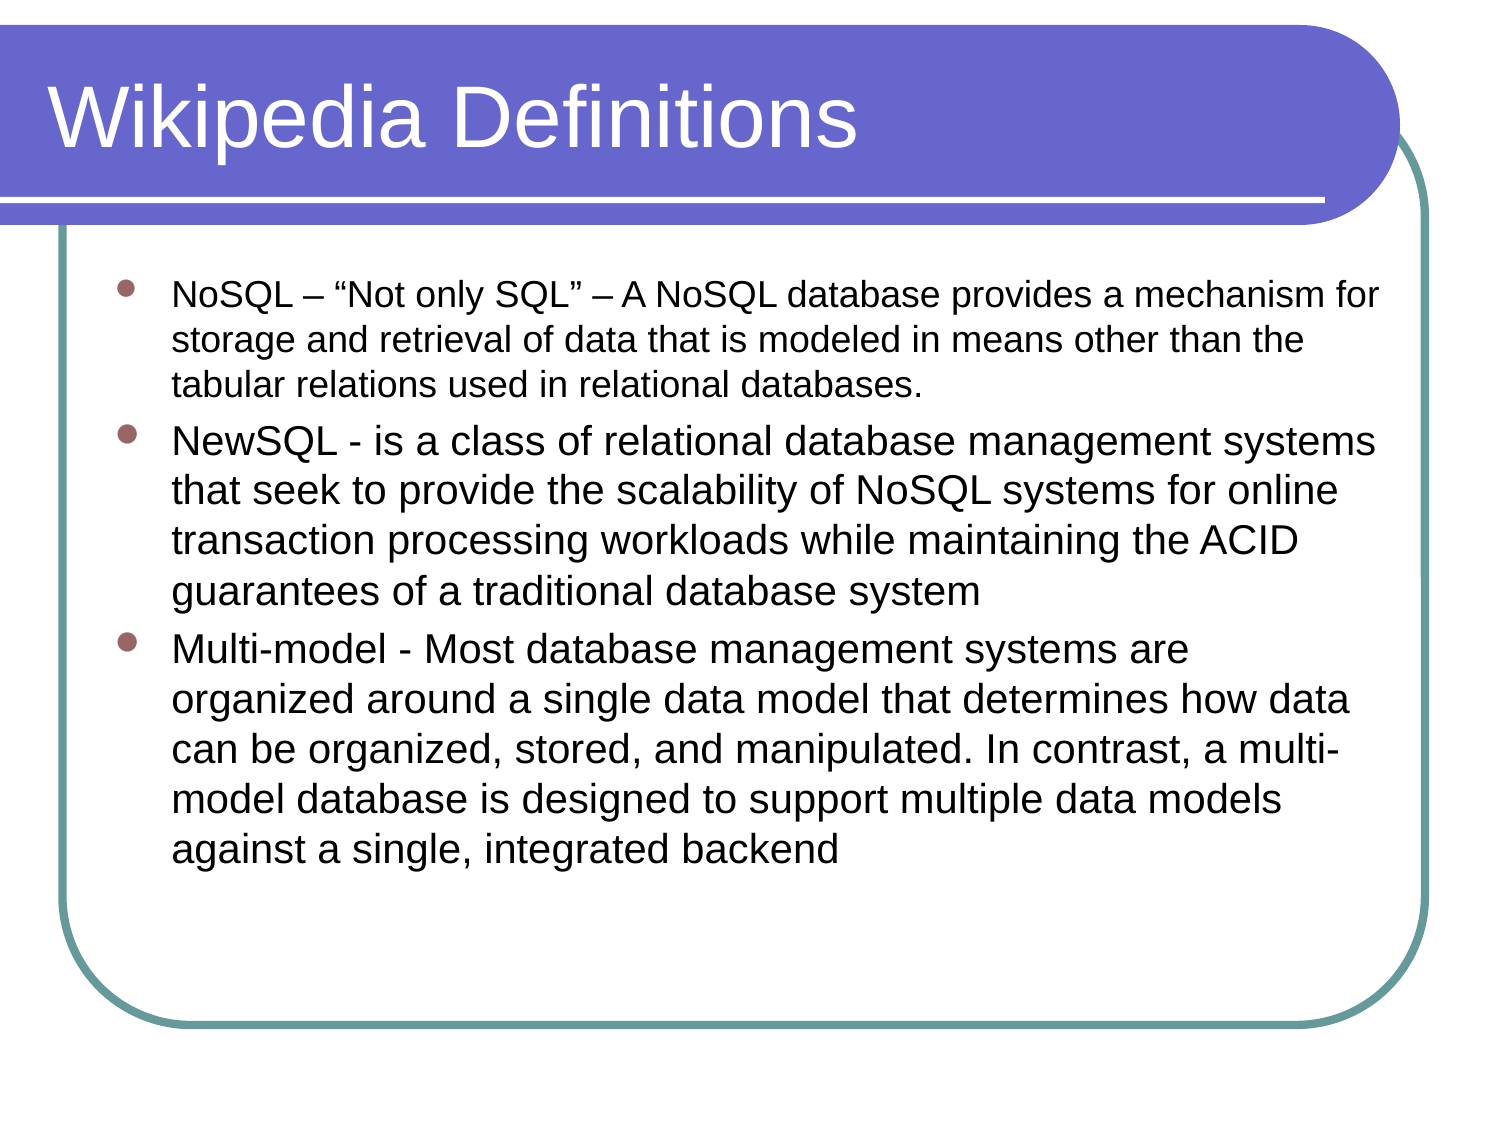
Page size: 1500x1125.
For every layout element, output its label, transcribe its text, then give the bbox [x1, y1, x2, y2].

title Wikipedia Definitions [32, 37, 1347, 188]
list NoSQL – “Not only SQL” – A NoSQL database provides a mechanism for storage and retrieval of data that is modeled in means other than the tabular relations used in relational databases. NewSQL - is a class of relational database management systems that seek to provide the scalability of NoSQL systems for online transaction processing workloads while maintaining the ACID guarantees of a traditional database system Multi-model - Most database management systems are organized around a single data model that determines how data can be organized, stored, and manipulated. In contrast, a multi-model database is designed to support multiple data models against a single, integrated backend [99, 262, 1400, 988]
